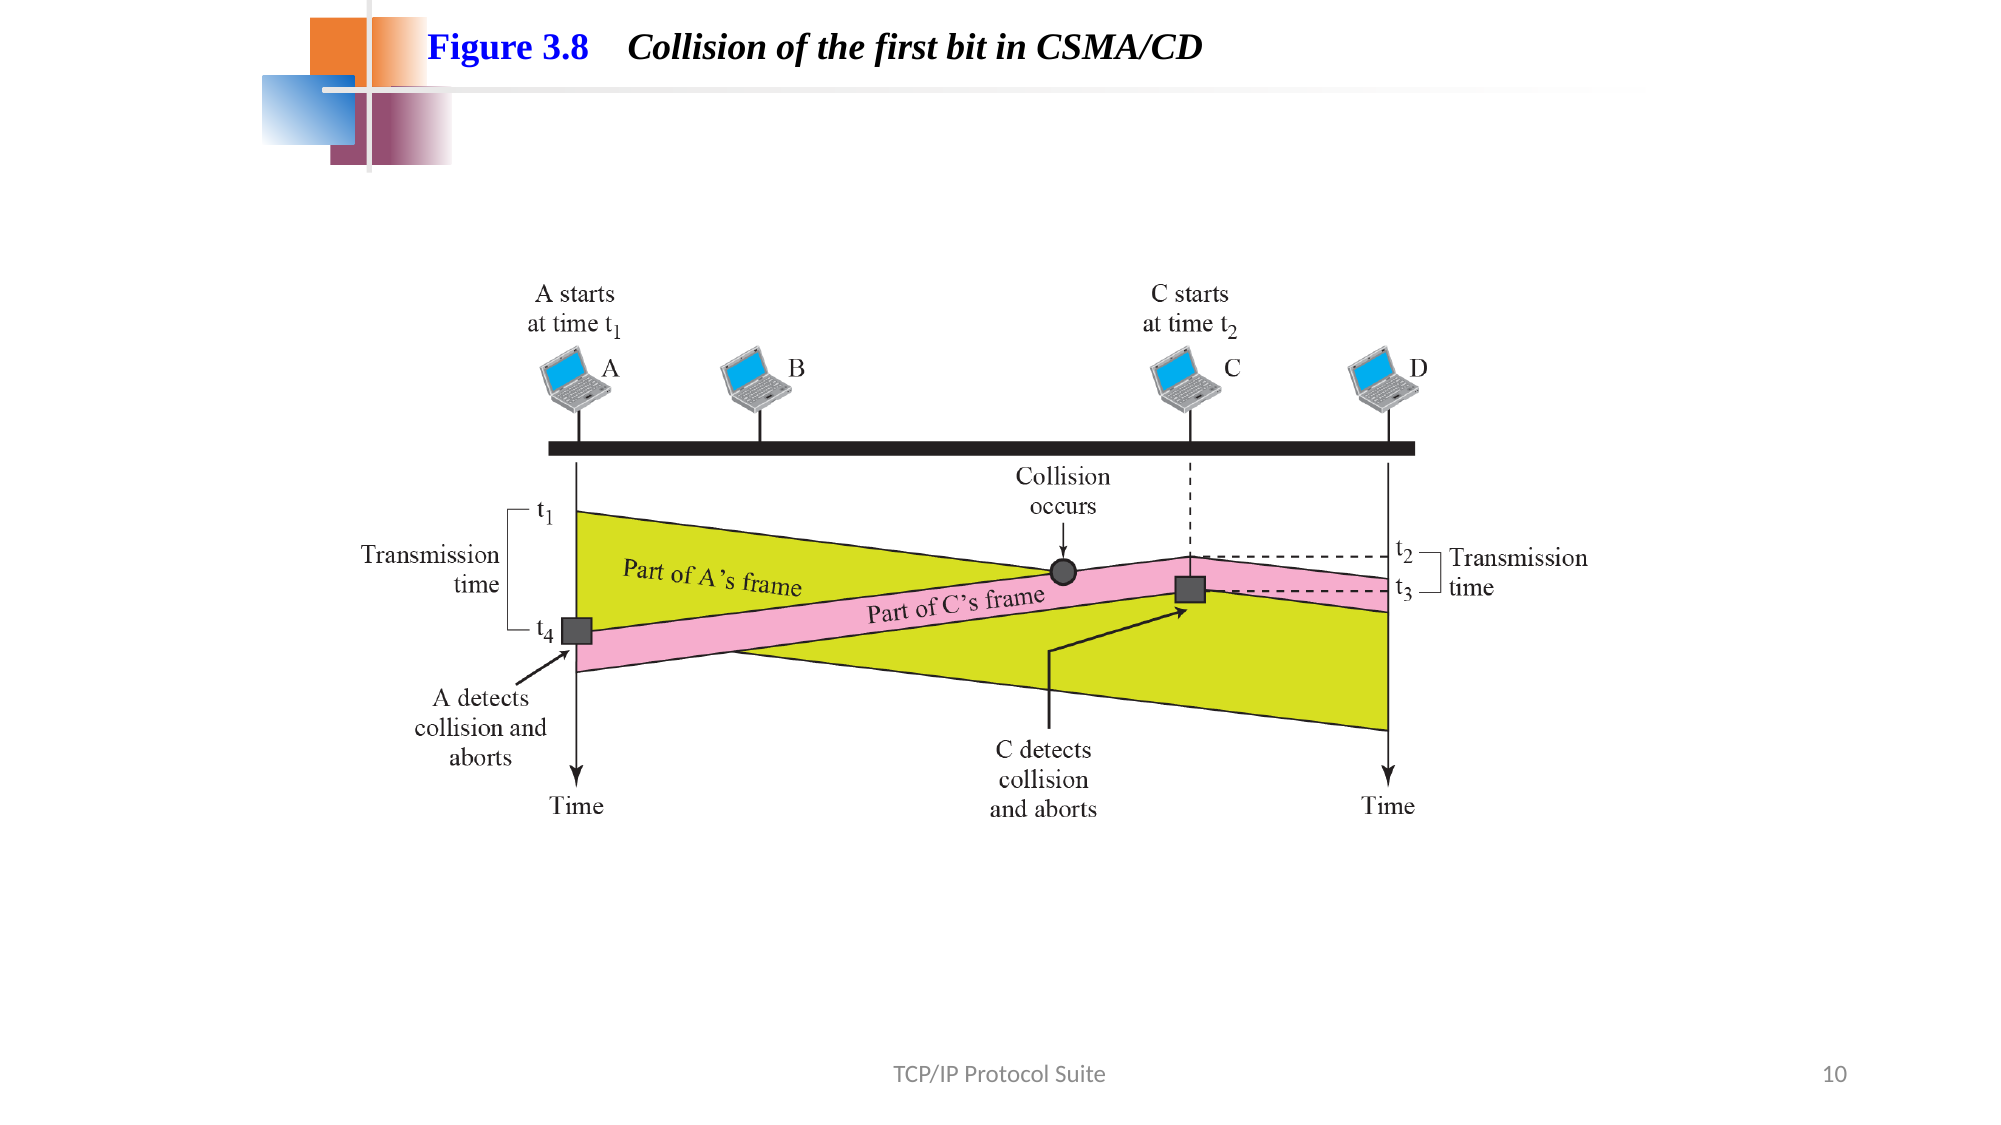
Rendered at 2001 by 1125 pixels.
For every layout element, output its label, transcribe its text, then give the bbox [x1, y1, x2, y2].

text_box [391, 93, 452, 165]
text_box [372, 17, 427, 86]
text_box [322, 87, 1673, 93]
text_box Figure 3.8 Collision of the first bit in CSMA/CD [412, 14, 1350, 75]
footer TCP/IP Protocol Suite [662, 1042, 1338, 1103]
picture [360, 280, 1588, 825]
text_box [310, 17, 366, 86]
text_box [372, 93, 391, 165]
text_box [366, 0, 372, 87]
text_box [366, 93, 372, 173]
slide_number 10 [1412, 1042, 1863, 1103]
text_box [330, 93, 366, 165]
text_box [262, 75, 355, 145]
